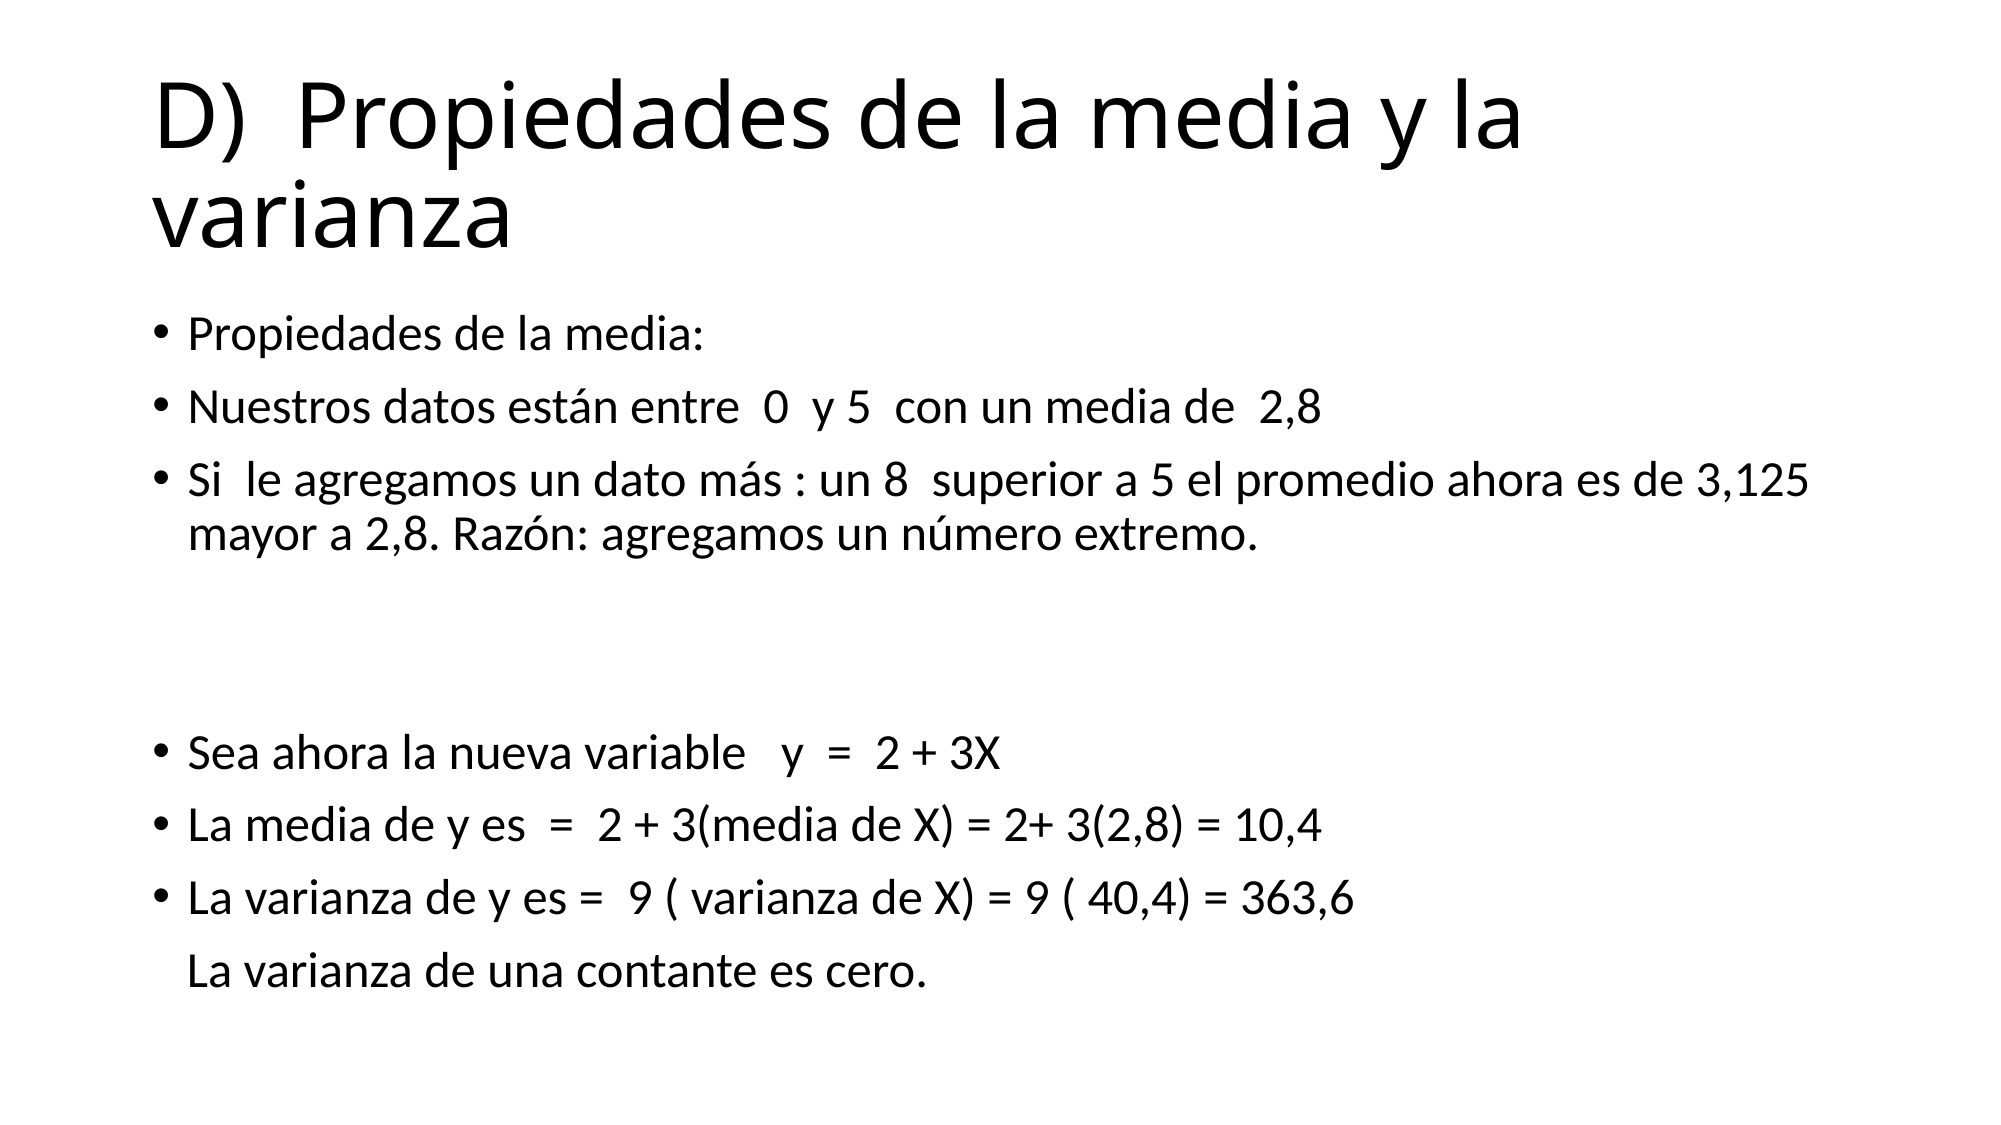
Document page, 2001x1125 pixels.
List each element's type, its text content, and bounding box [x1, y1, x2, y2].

list Propiedades de la media: Nuestros datos están entre 0 y 5 con un media de 2,8 Si le agregamos un dato más : un 8 superior a 5 el promedio ahora es de 3,125 mayor a 2,8. Razón: agregamos un número extremo. Sea ahora la nueva variable y = 2 + 3X La media de y es = 2 + 3(media de X) = 2+ 3(2,8) = 10,4 La varianza de y es = 9 ( varianza de X) = 9 ( 40,4) = 363,6 La varianza de una contante es cero. [137, 299, 1863, 1014]
title D) Propiedades de la media y la varianza [137, 59, 1863, 278]
